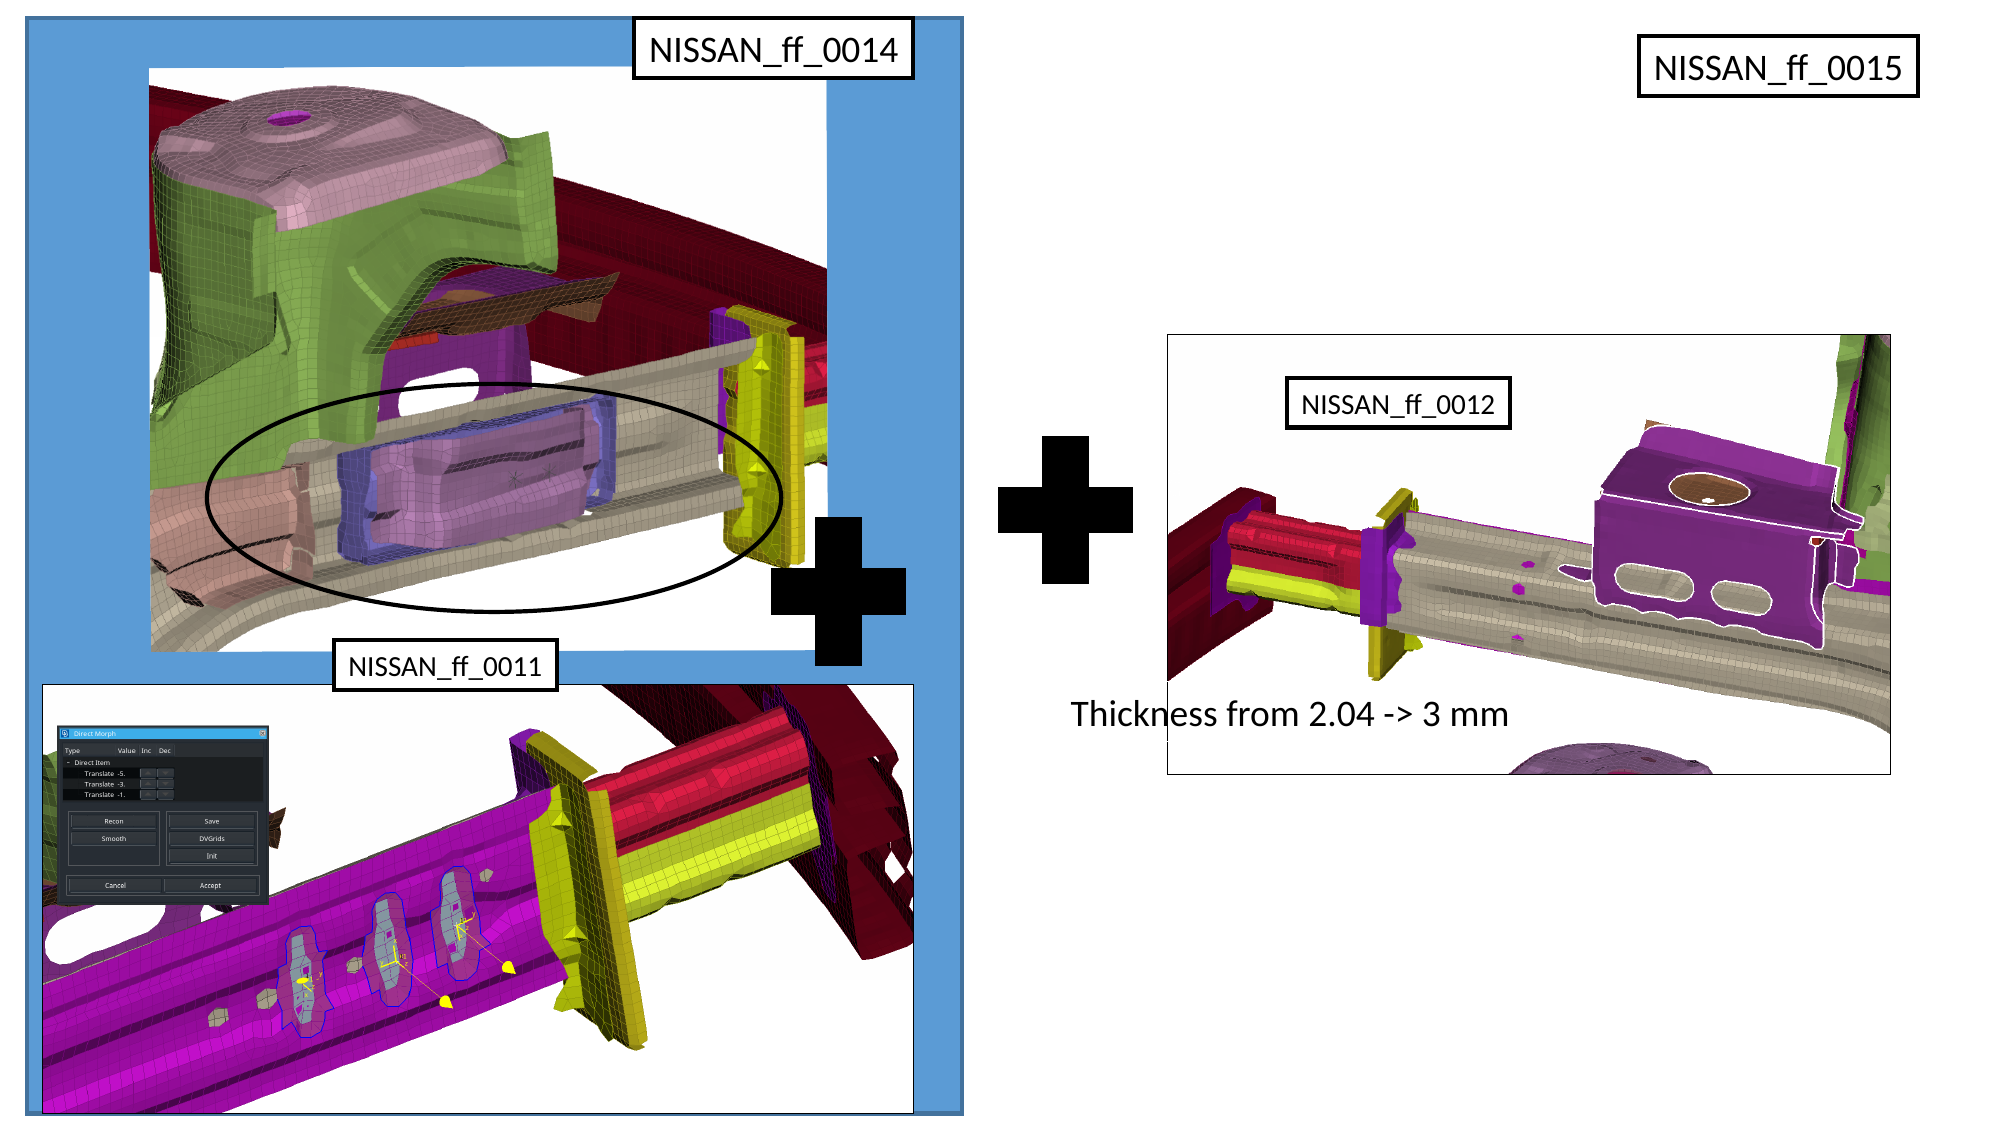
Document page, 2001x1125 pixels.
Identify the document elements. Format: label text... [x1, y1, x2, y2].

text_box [42, 17, 929, 1114]
text_box [998, 436, 1133, 584]
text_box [1167, 334, 1891, 775]
text_box [926, 16, 964, 1116]
text_box [25, 16, 43, 1116]
text_box NISSAN_ff_0015 [1637, 34, 1920, 98]
